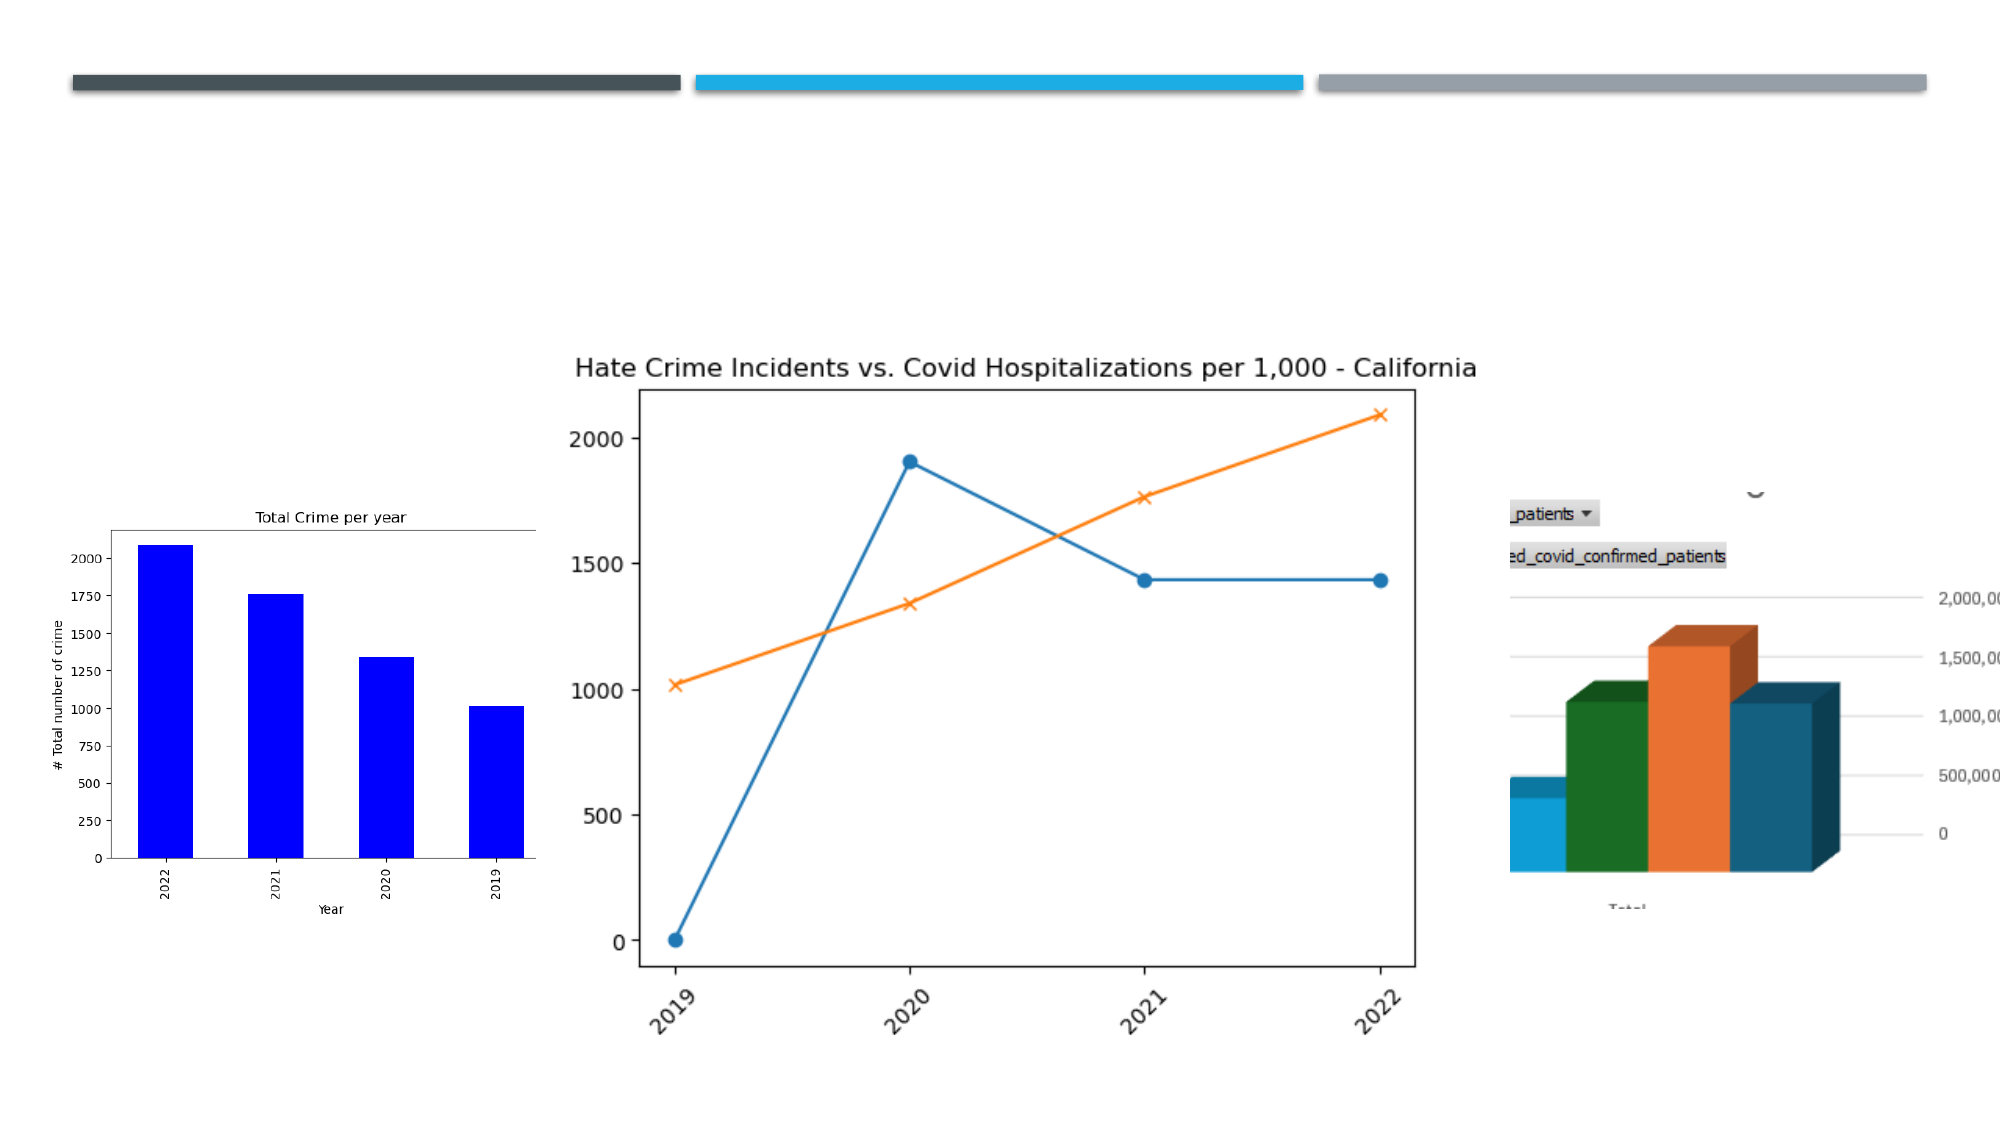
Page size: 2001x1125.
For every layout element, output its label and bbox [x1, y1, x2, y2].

list [1517, 492, 2000, 909]
picture [15, 340, 1511, 1061]
